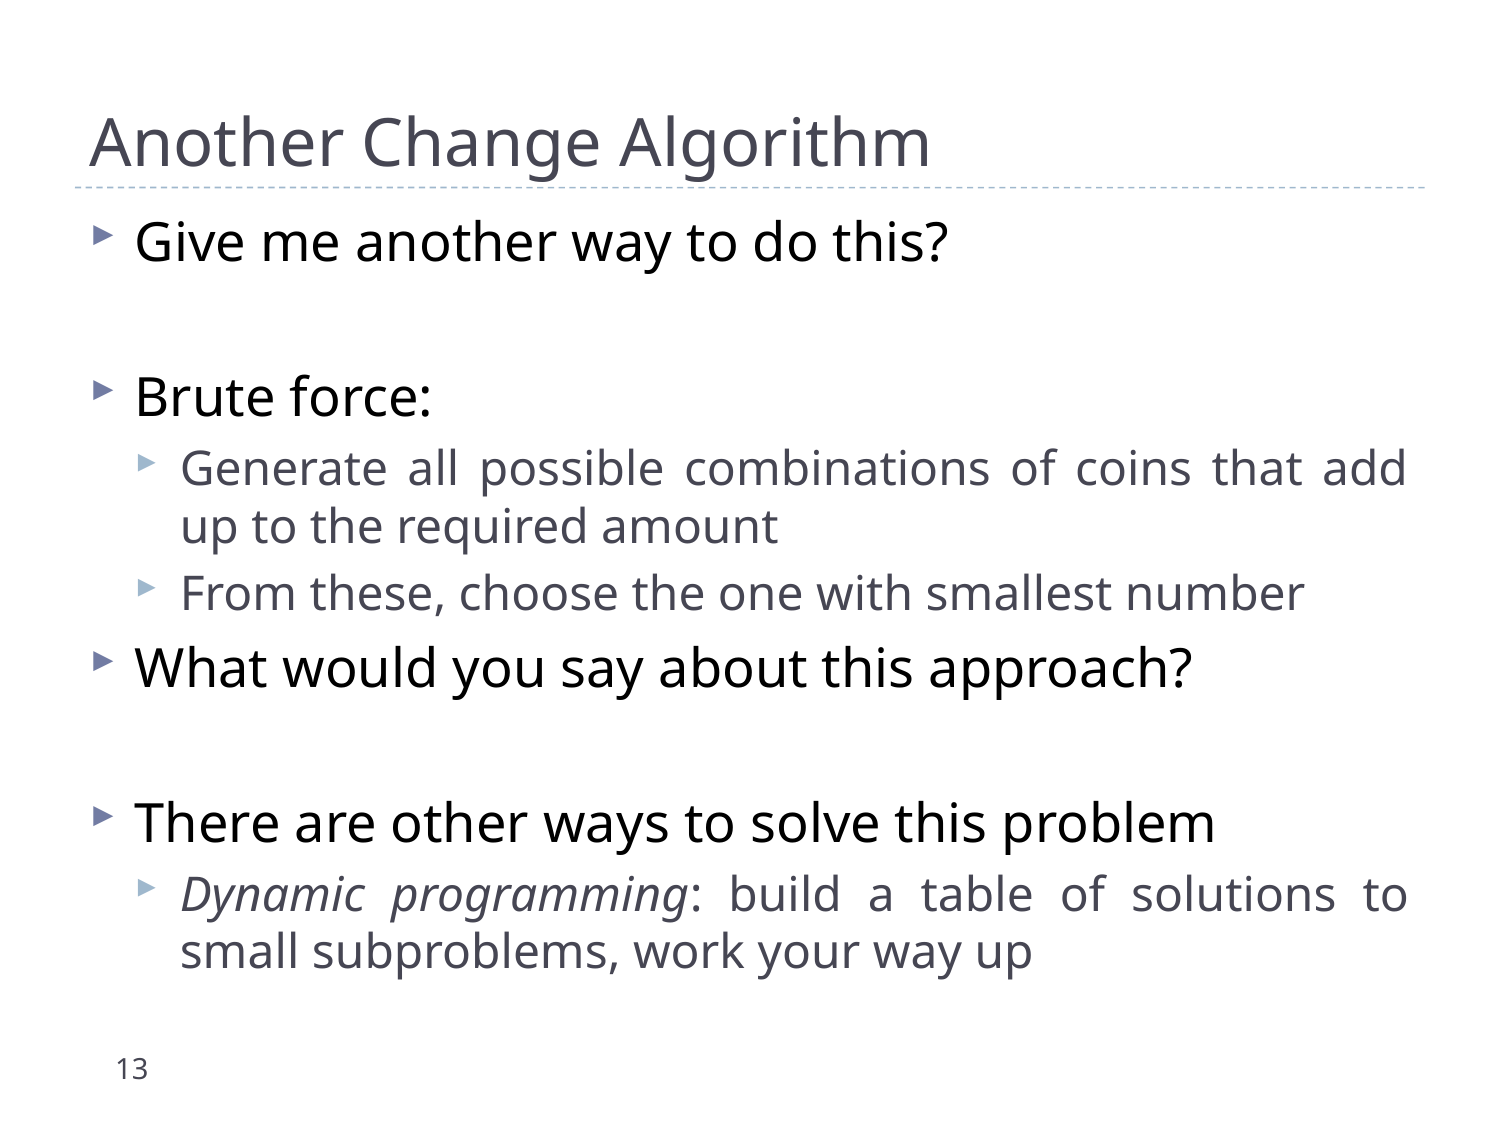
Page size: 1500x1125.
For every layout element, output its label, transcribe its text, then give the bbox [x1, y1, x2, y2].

slide_number 13 [100, 1042, 426, 1103]
title Another Change Algorithm [75, 24, 1425, 188]
list Give me another way to do this? Brute force: Generate all possible combinations of coins that add up to the required amount From these, choose the one with smallest number What would you say about this approach? There are other ways to solve this problem Dynamic programming: build a table of solutions to small subproblems, work your way up [75, 200, 1425, 1010]
